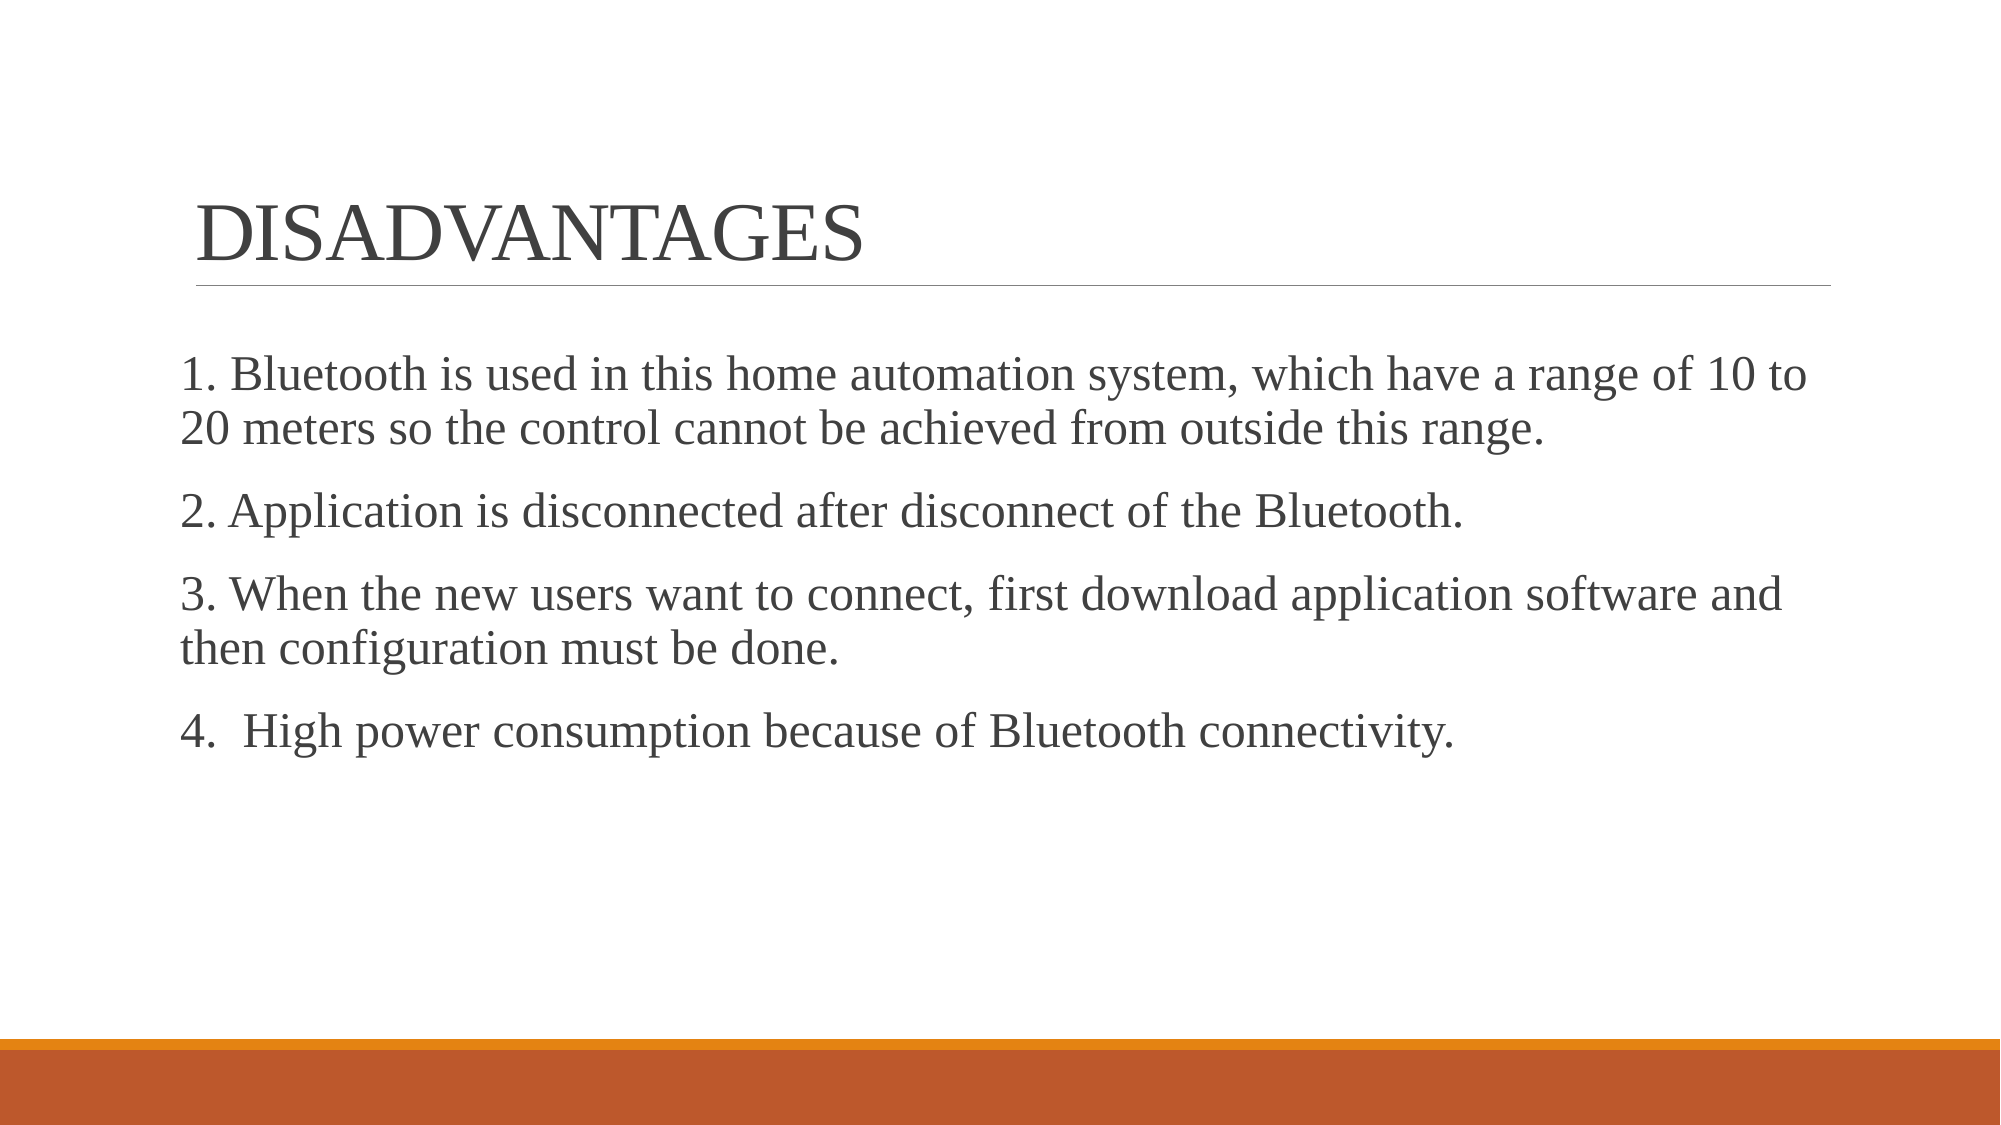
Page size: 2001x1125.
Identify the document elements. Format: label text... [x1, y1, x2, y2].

title DISADVANTAGES [180, 47, 1830, 285]
list 1. Bluetooth is used in this home automation system, which have a range of 10 to 20 meters so the control cannot be achieved from outside this range. 2. Application is disconnected after disconnect of the Bluetooth. 3. When the new users want to connect, first download application software and then configuration must be done. 4. High power consumption because of Bluetooth connectivity. [180, 339, 1830, 1000]
